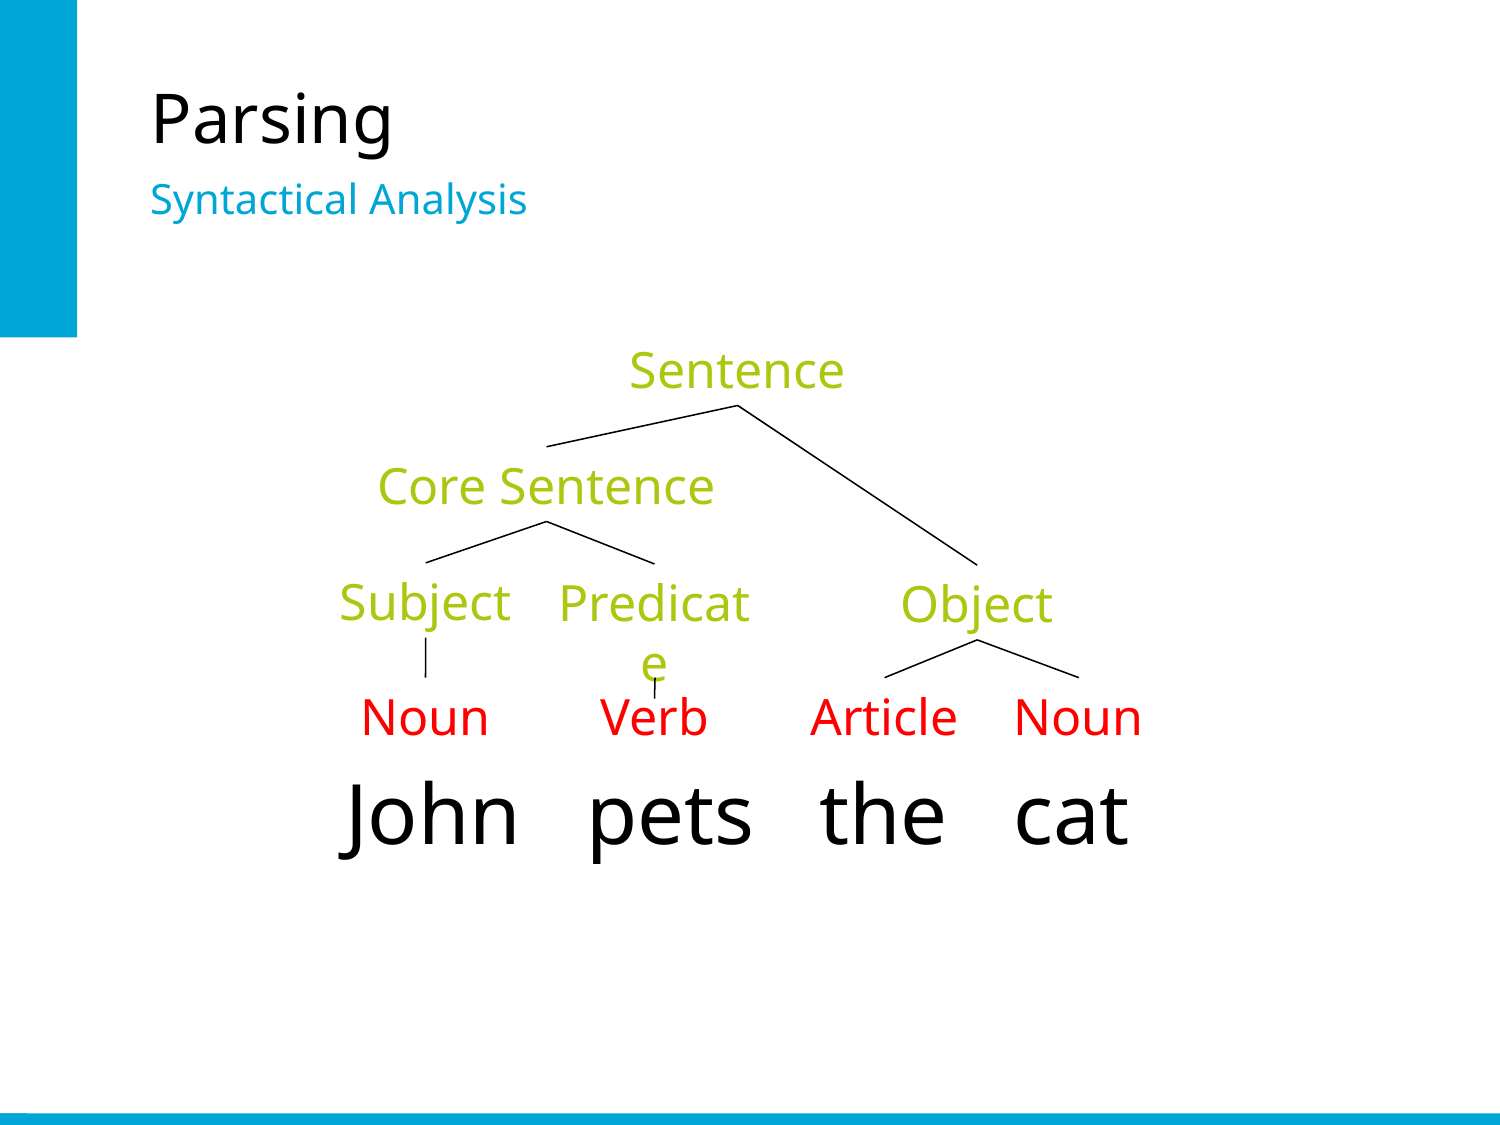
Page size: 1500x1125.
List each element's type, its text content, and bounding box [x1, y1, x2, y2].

text_box Article [787, 677, 982, 753]
text_box Noun [328, 677, 523, 753]
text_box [884, 640, 974, 678]
text_box Noun [982, 677, 1176, 753]
text_box Subject [324, 562, 528, 638]
text_box Predicate [534, 563, 775, 699]
text_box Core Sentence [355, 446, 727, 522]
text_box Object [875, 565, 1079, 640]
text_box John pets the cat [150, 753, 1325, 869]
text_box Sentence [589, 330, 886, 404]
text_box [425, 522, 544, 564]
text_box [546, 406, 735, 447]
text_box Verb [557, 699, 753, 753]
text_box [976, 640, 1080, 678]
text_box Syntactical Analysis [149, 170, 1263, 249]
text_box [546, 522, 655, 565]
title Parsing [150, 75, 1325, 280]
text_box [737, 406, 978, 566]
